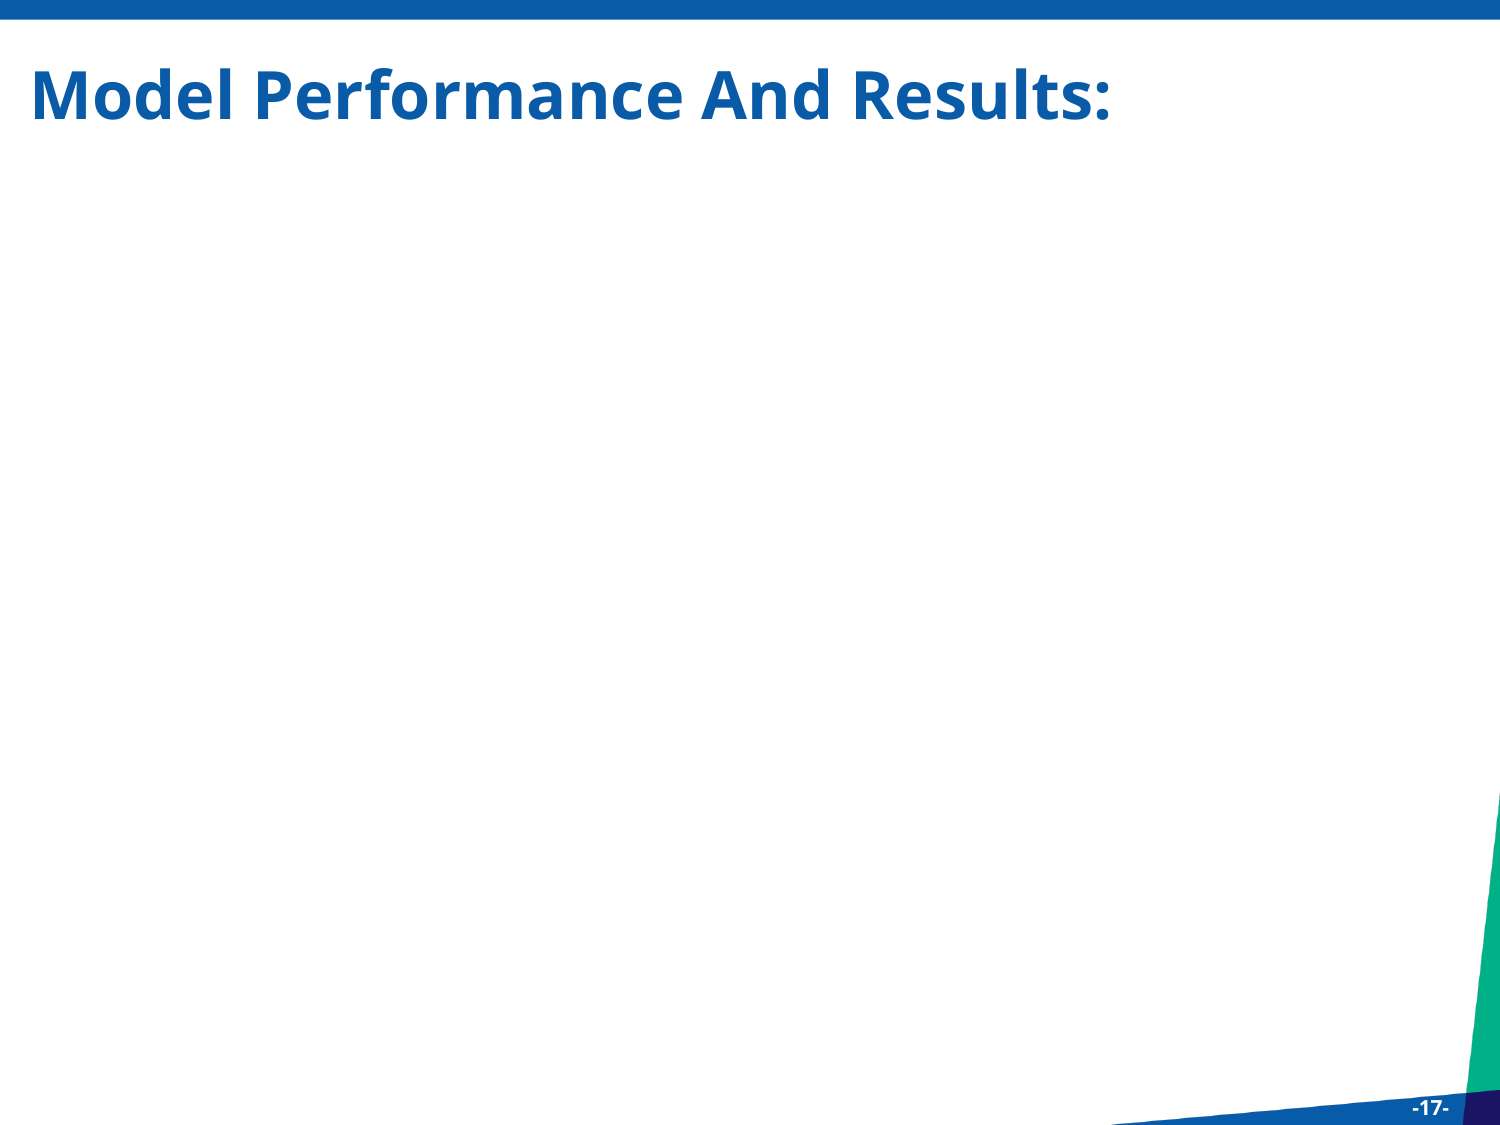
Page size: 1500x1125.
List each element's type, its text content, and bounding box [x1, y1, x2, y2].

title Model Performance And Results: [21, 34, 1426, 163]
picture [0, 20, 1500, 1125]
